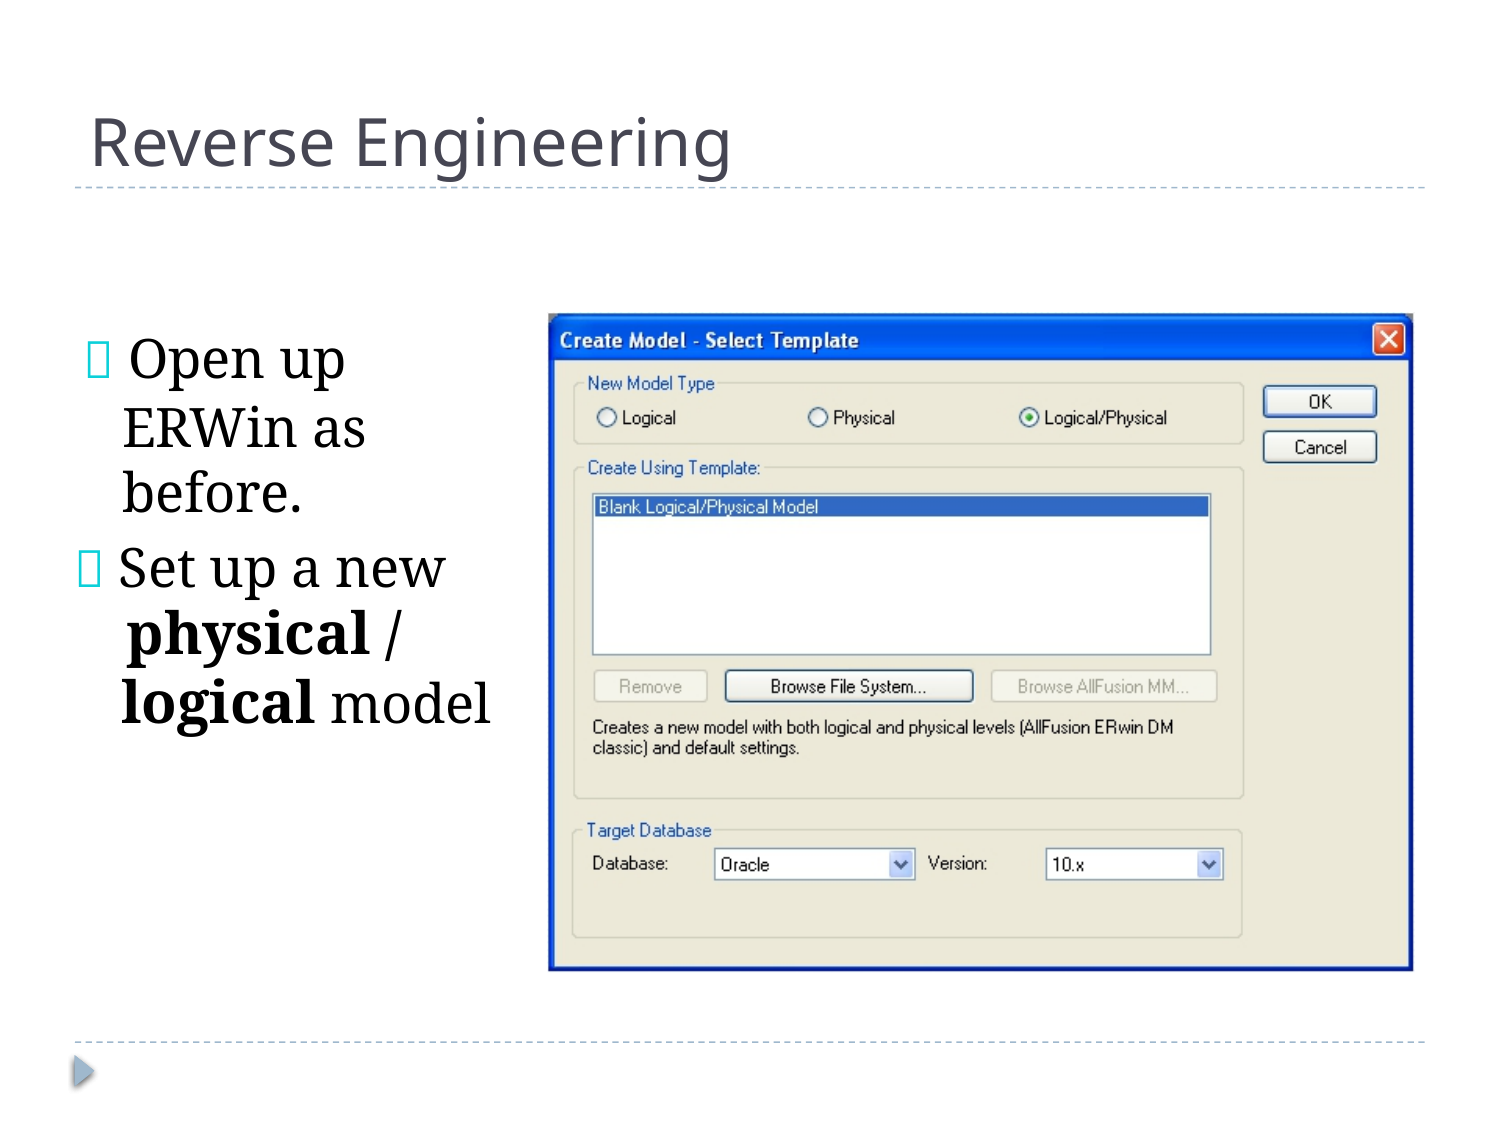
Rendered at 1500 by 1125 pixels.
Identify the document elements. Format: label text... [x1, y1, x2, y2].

text_box physical / [126, 610, 403, 674]
picture [547, 312, 1415, 974]
text_box logical model [120, 679, 492, 743]
title Reverse Engineering [75, 37, 1425, 188]
text_box ERWin as before. [122, 404, 368, 531]
text_box  Set up a new [74, 541, 447, 606]
text_box  Open up [83, 333, 347, 397]
